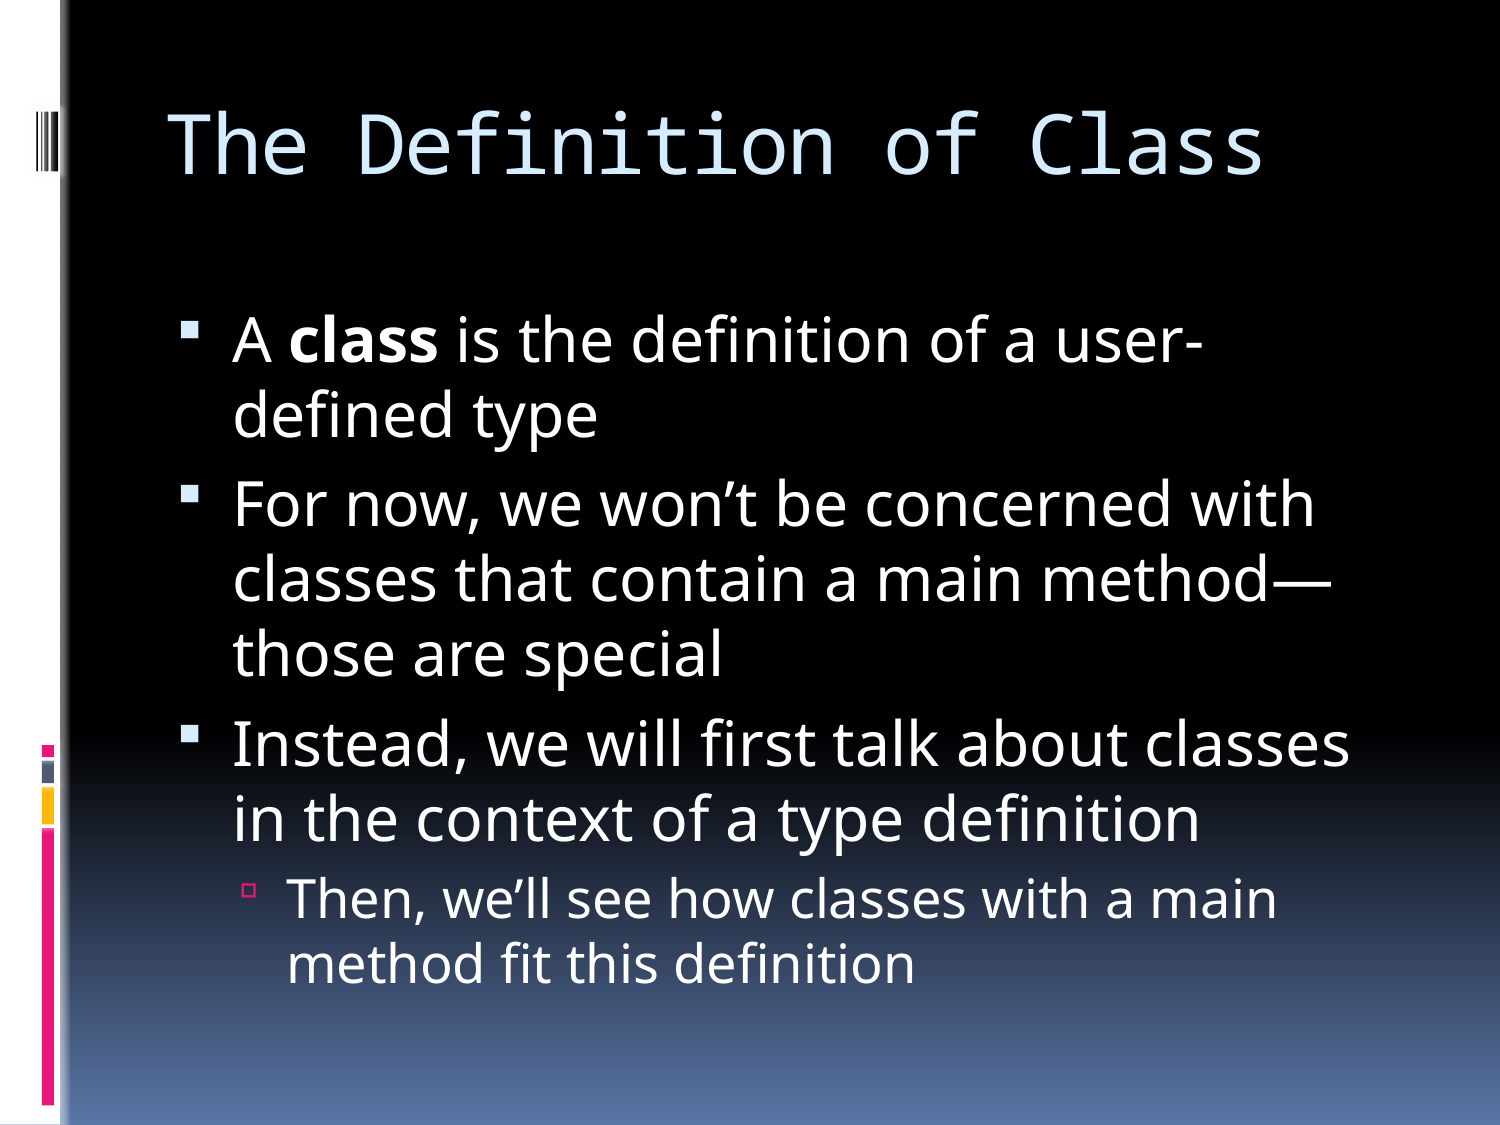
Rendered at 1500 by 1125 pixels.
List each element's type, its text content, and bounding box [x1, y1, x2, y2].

list A class is the definition of a user-defined type For now, we won’t be concerned with classes that contain a main method—those are special Instead, we will first talk about classes in the context of a type definition Then, we’ll see how classes with a main method fit this definition [150, 292, 1425, 1043]
title The Definition of Class [150, 83, 1425, 234]
